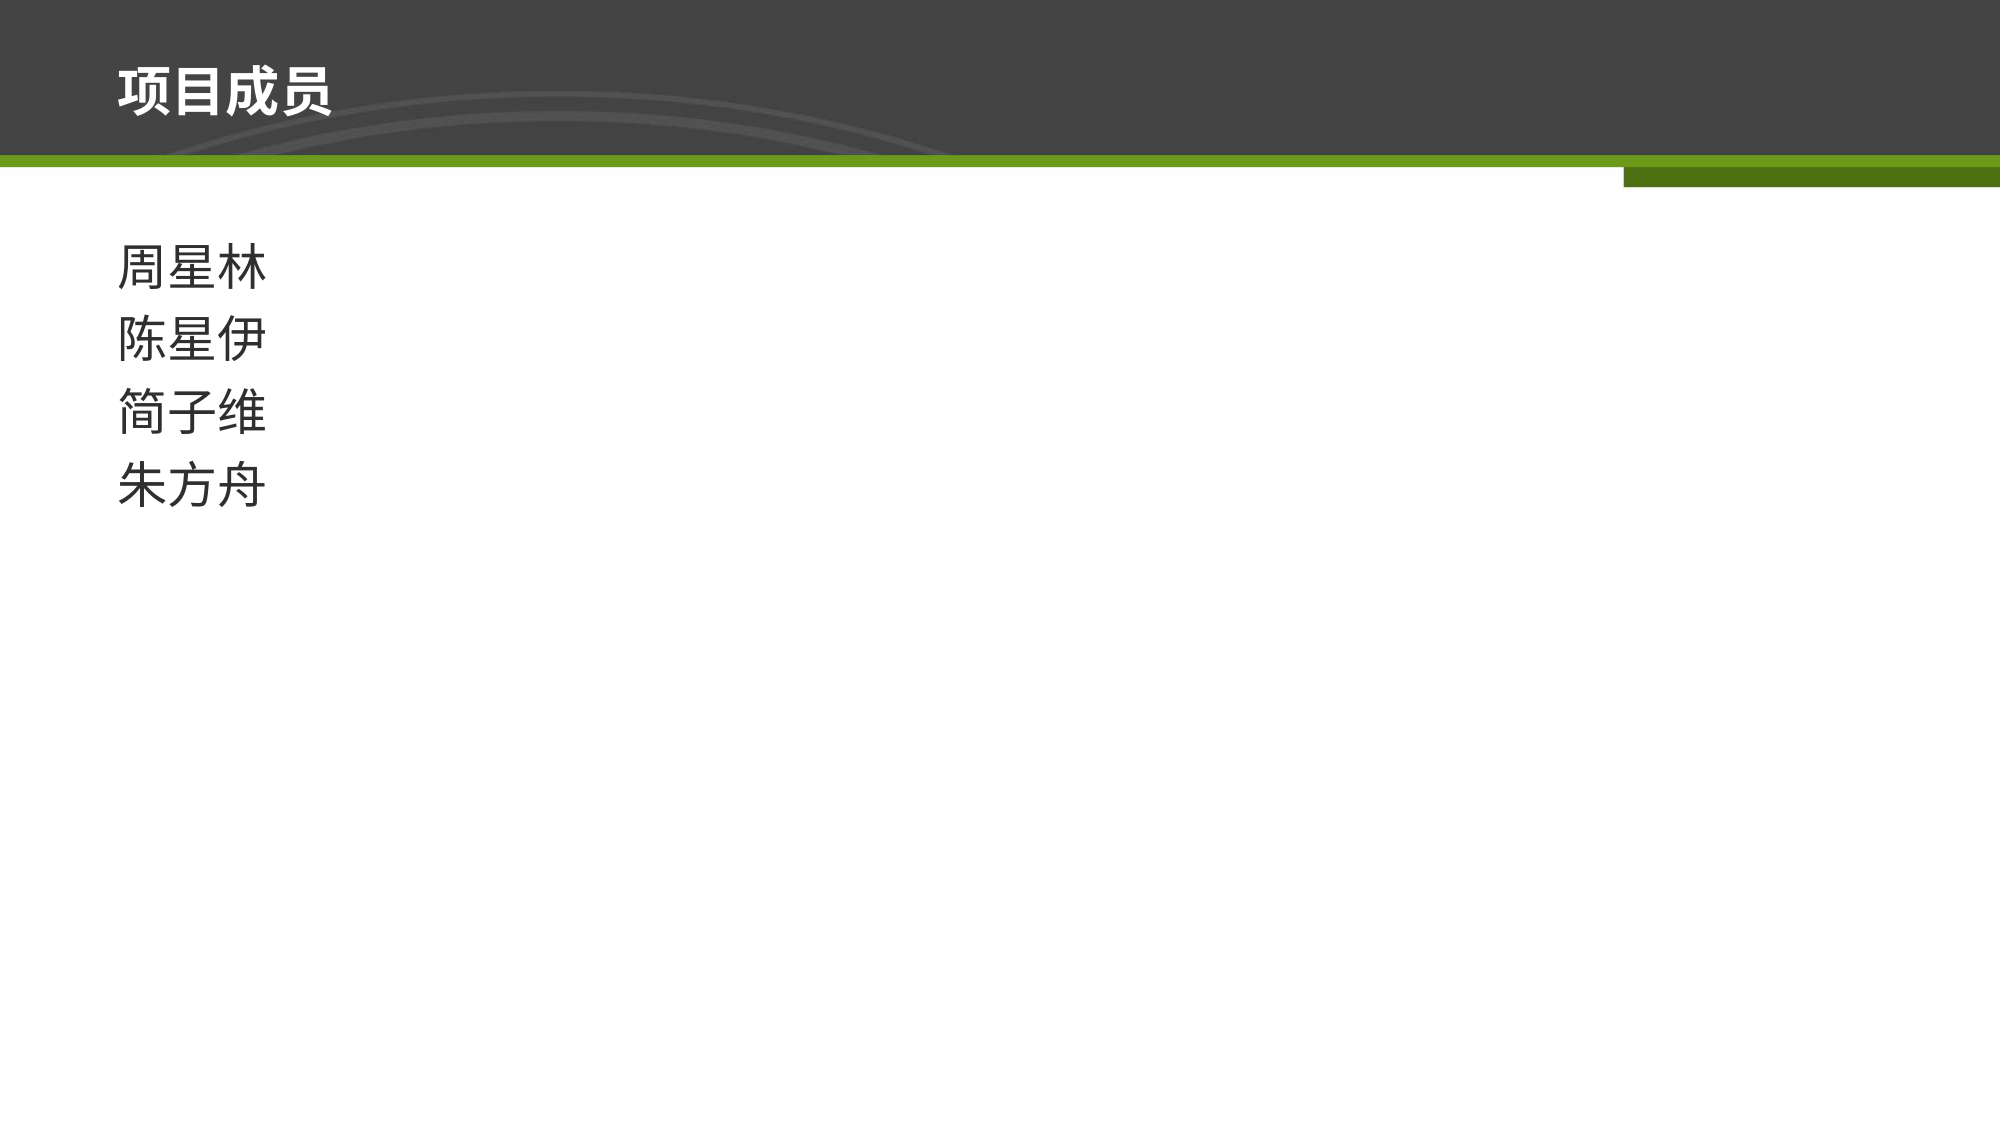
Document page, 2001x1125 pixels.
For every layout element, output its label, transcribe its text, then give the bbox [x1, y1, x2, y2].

picture [0, 0, 2000, 1125]
list 周星林 陈星伊 简子维 朱方舟 [102, 227, 1872, 1002]
title 项目成员 [102, 31, 1872, 150]
